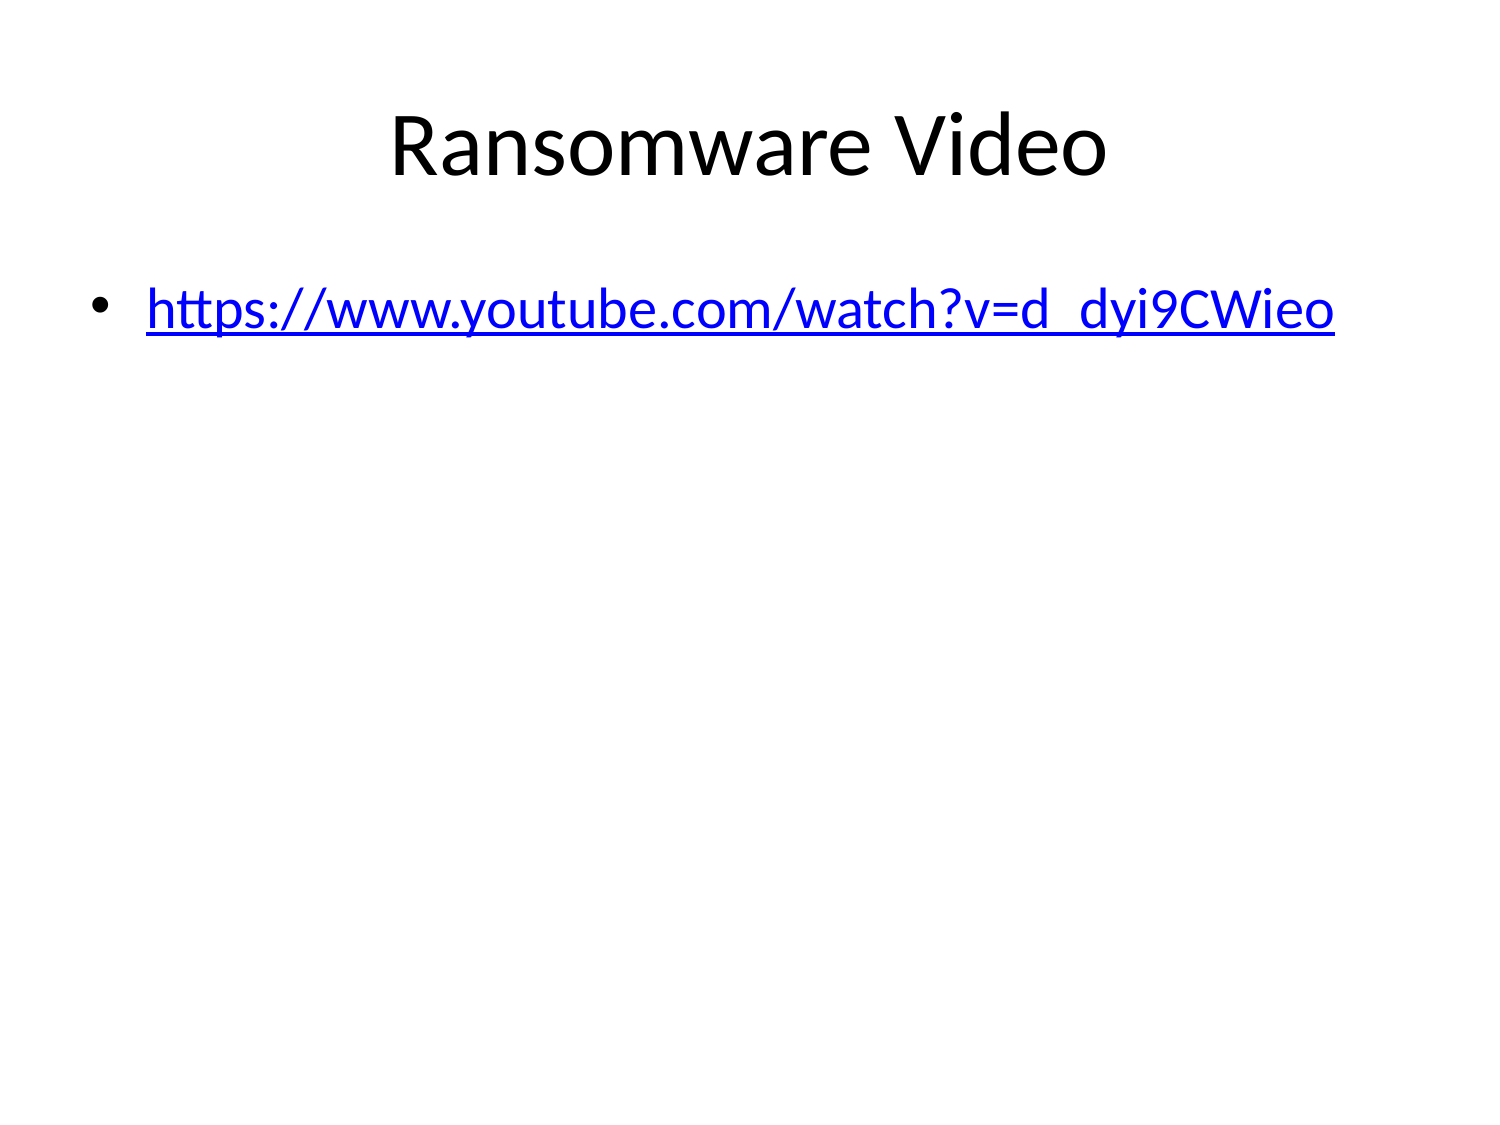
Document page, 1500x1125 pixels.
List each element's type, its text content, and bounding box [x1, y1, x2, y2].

title Ransomware Video [75, 45, 1425, 233]
list https://www.youtube.com/watch?v=d_dyi9CWieo [75, 262, 1425, 1005]
